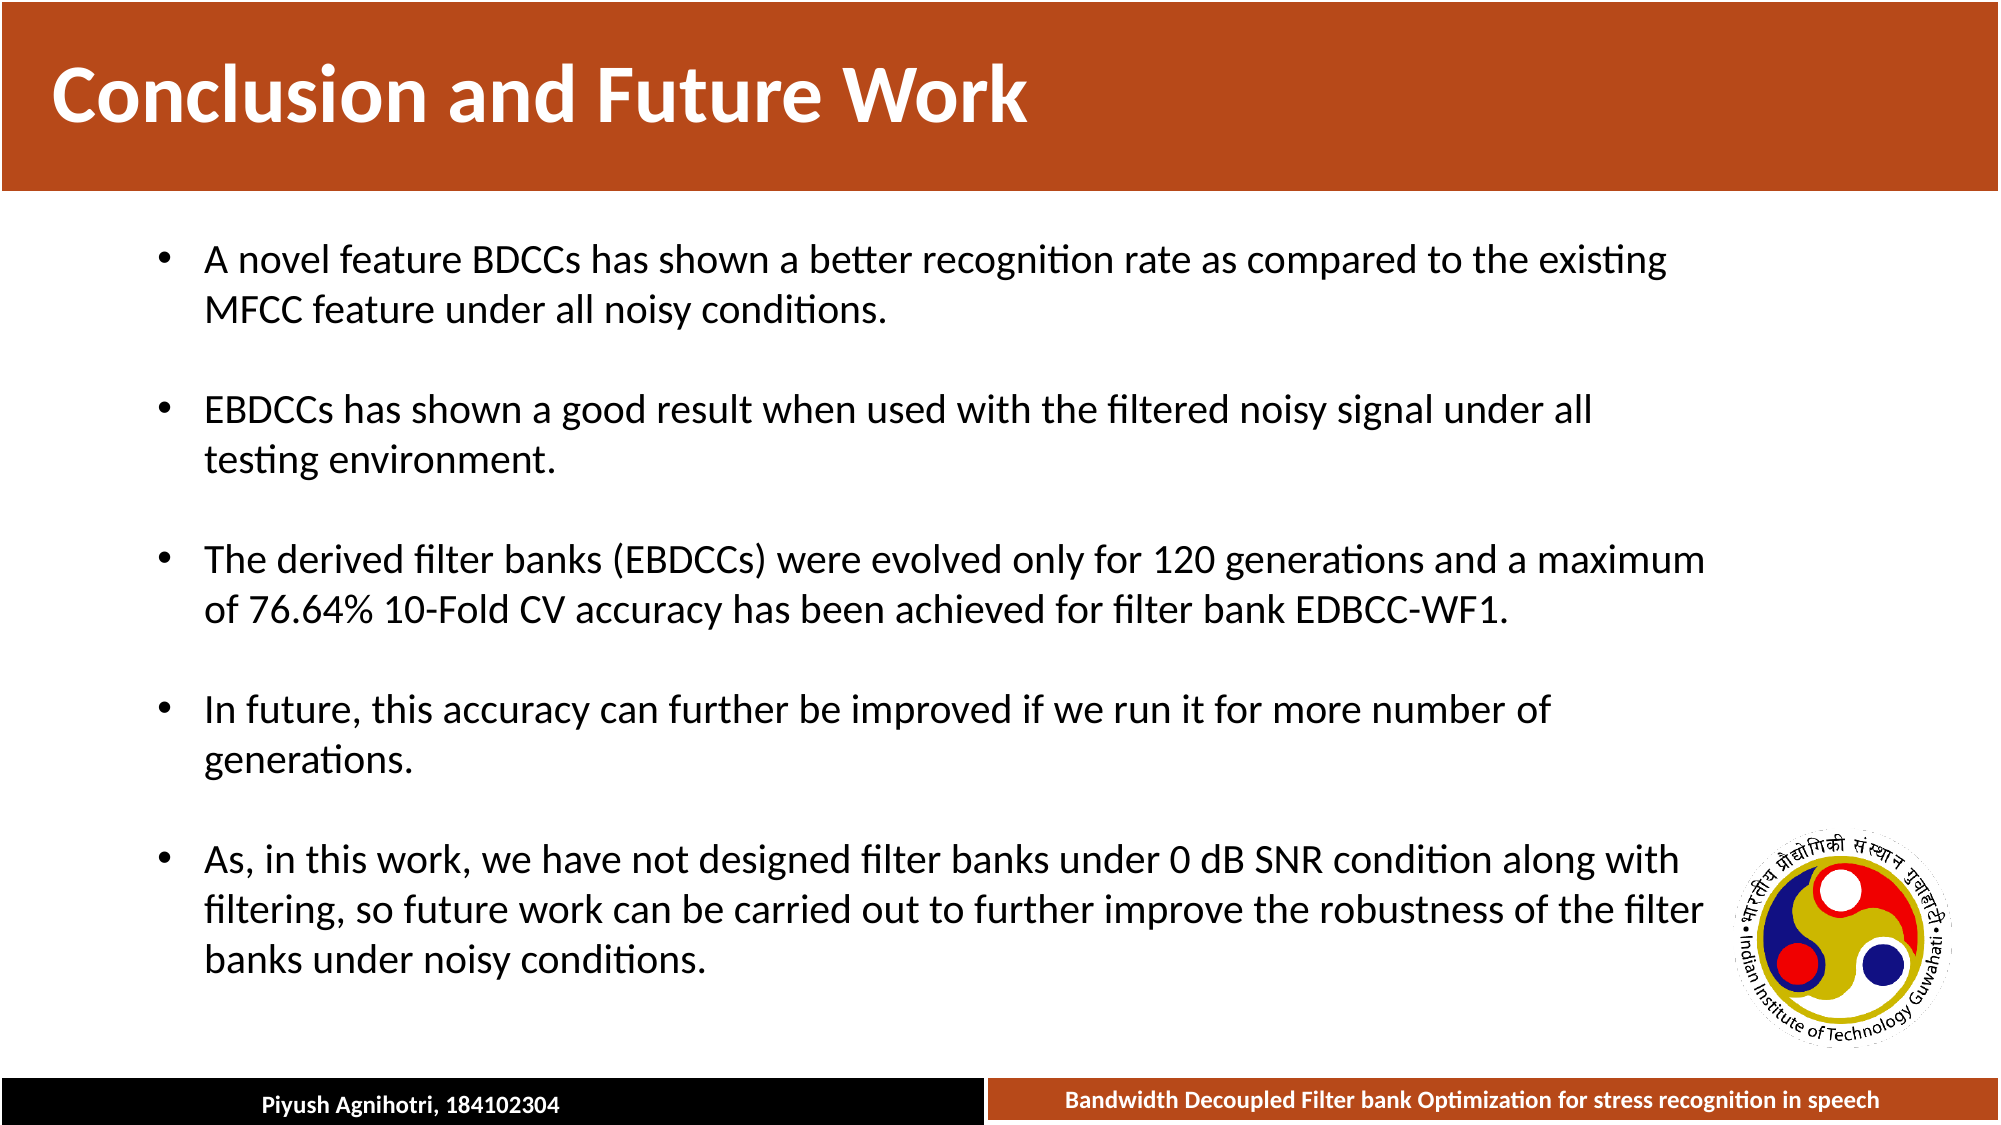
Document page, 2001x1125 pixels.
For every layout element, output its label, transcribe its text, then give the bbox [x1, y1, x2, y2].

text_box Piyush Agnihotri, 184102304 [0, 1075, 988, 1125]
title Conclusion and Future Work [0, 0, 2000, 194]
picture [1733, 828, 1952, 1048]
text_box Bandwidth Decoupled Filter bank Optimization for stress recognition in speech [988, 1075, 2000, 1123]
text_box A novel feature BDCCs has shown a better recognition rate as compared to the existing MFCC feature under all noisy conditions. EBDCCs has shown a good result when used with the filtered noisy signal under all testing environment. The derived filter banks (EBDCCs) were evolved only for 120 generations and a maximum of 76.64% 10-Fold CV accuracy has been achieved for filter bank EDBCC-WF1. In future, this accuracy can further be improved if we run it for more number of generations. As, in this work, we have not designed filter banks under 0 dB SNR condition along with filtering, so future work can be carried out to further improve the robustness of the filter banks under noisy conditions. [142, 224, 1733, 990]
